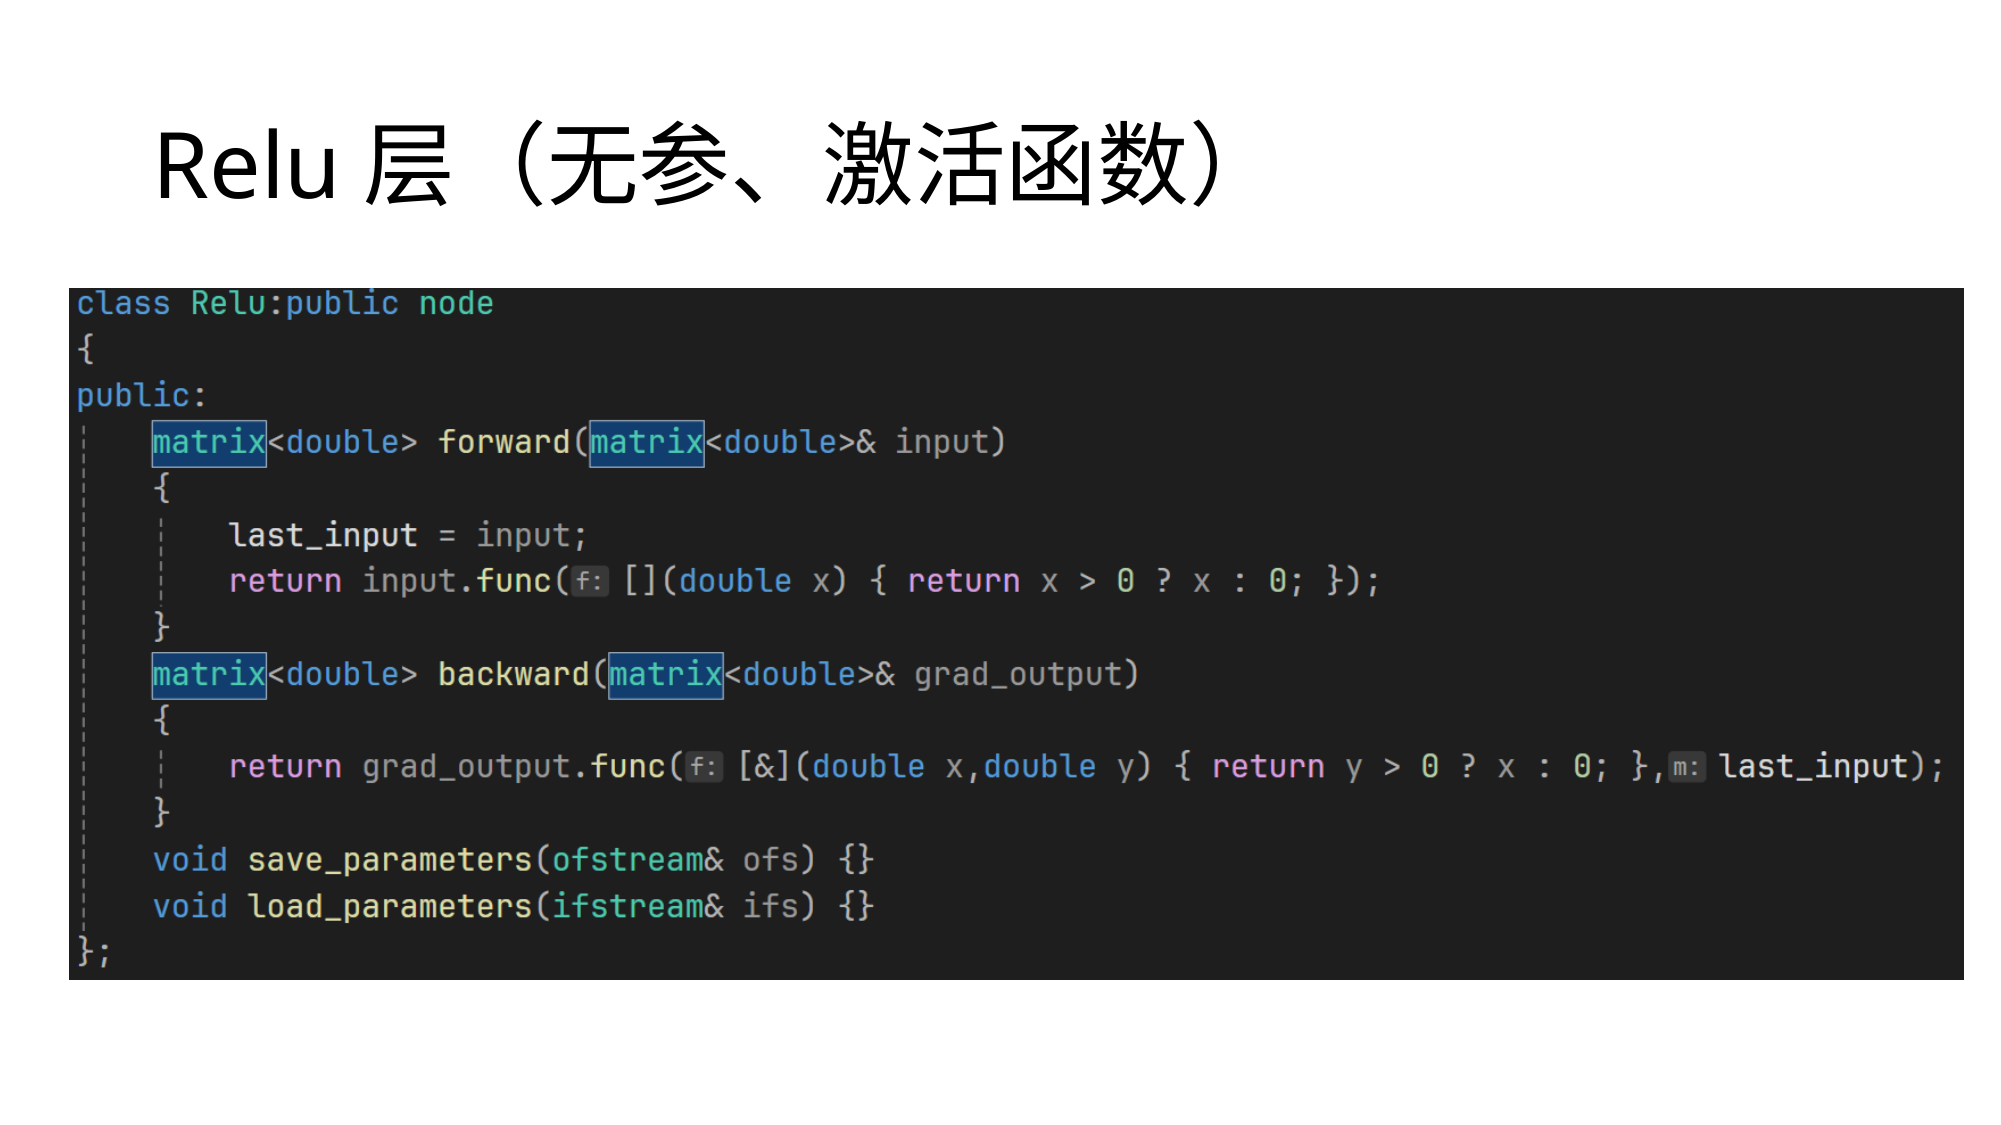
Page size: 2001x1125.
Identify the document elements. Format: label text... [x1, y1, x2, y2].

picture [69, 288, 1964, 980]
title Relu层（无参、激活函数） [137, 59, 1863, 278]
